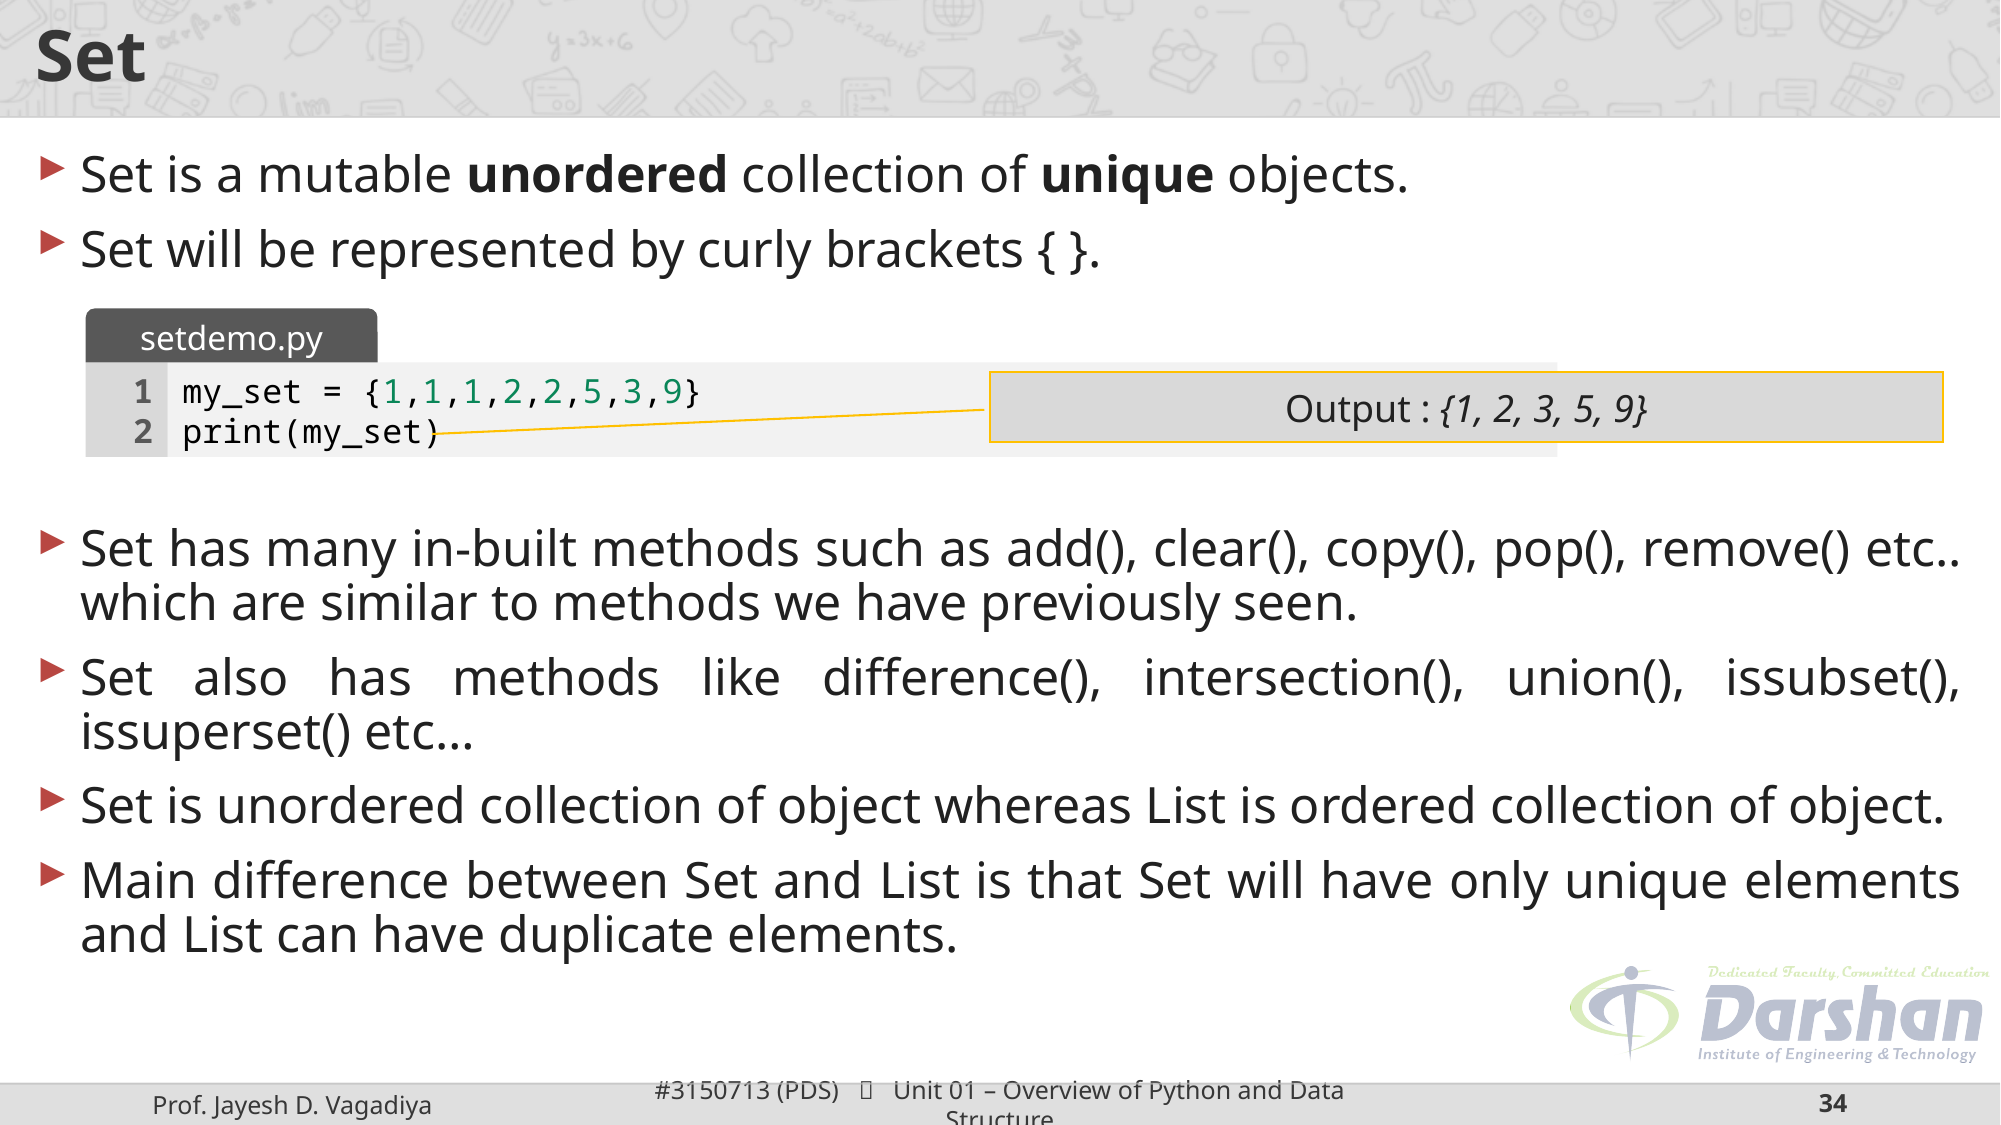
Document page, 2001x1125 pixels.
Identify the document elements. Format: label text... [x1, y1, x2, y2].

text_box Output : {1, 2, 3, 5, 9} [431, 408, 985, 436]
text_box my_set = {1,1,1,2,2,5,3,9} print(my_set) [168, 362, 1558, 457]
text_box setdemo.py [84, 307, 379, 364]
title Set [0, 0, 2000, 117]
text_box 1 2 3 [1570, 966, 1990, 1063]
text_box 1 2 [85, 364, 168, 457]
list Set is a mutable unordered collection of unique objects. Set will be represented by curly brackets { }. Set has many in-built methods such as add(), clear(), copy(), pop(), remove() etc.. which are similar to methods we have previously seen. Set also has methods like difference(), intersection(), union(), issubset(), issuperset() etc… Set is unordered collection of object whereas List is ordered collection of object. Main difference between Set and List is that Set will have only unique elements and List can have duplicate elements. [21, 141, 1979, 1059]
text_box Output : {1, 2, 3, 5, 9} [989, 371, 1944, 443]
